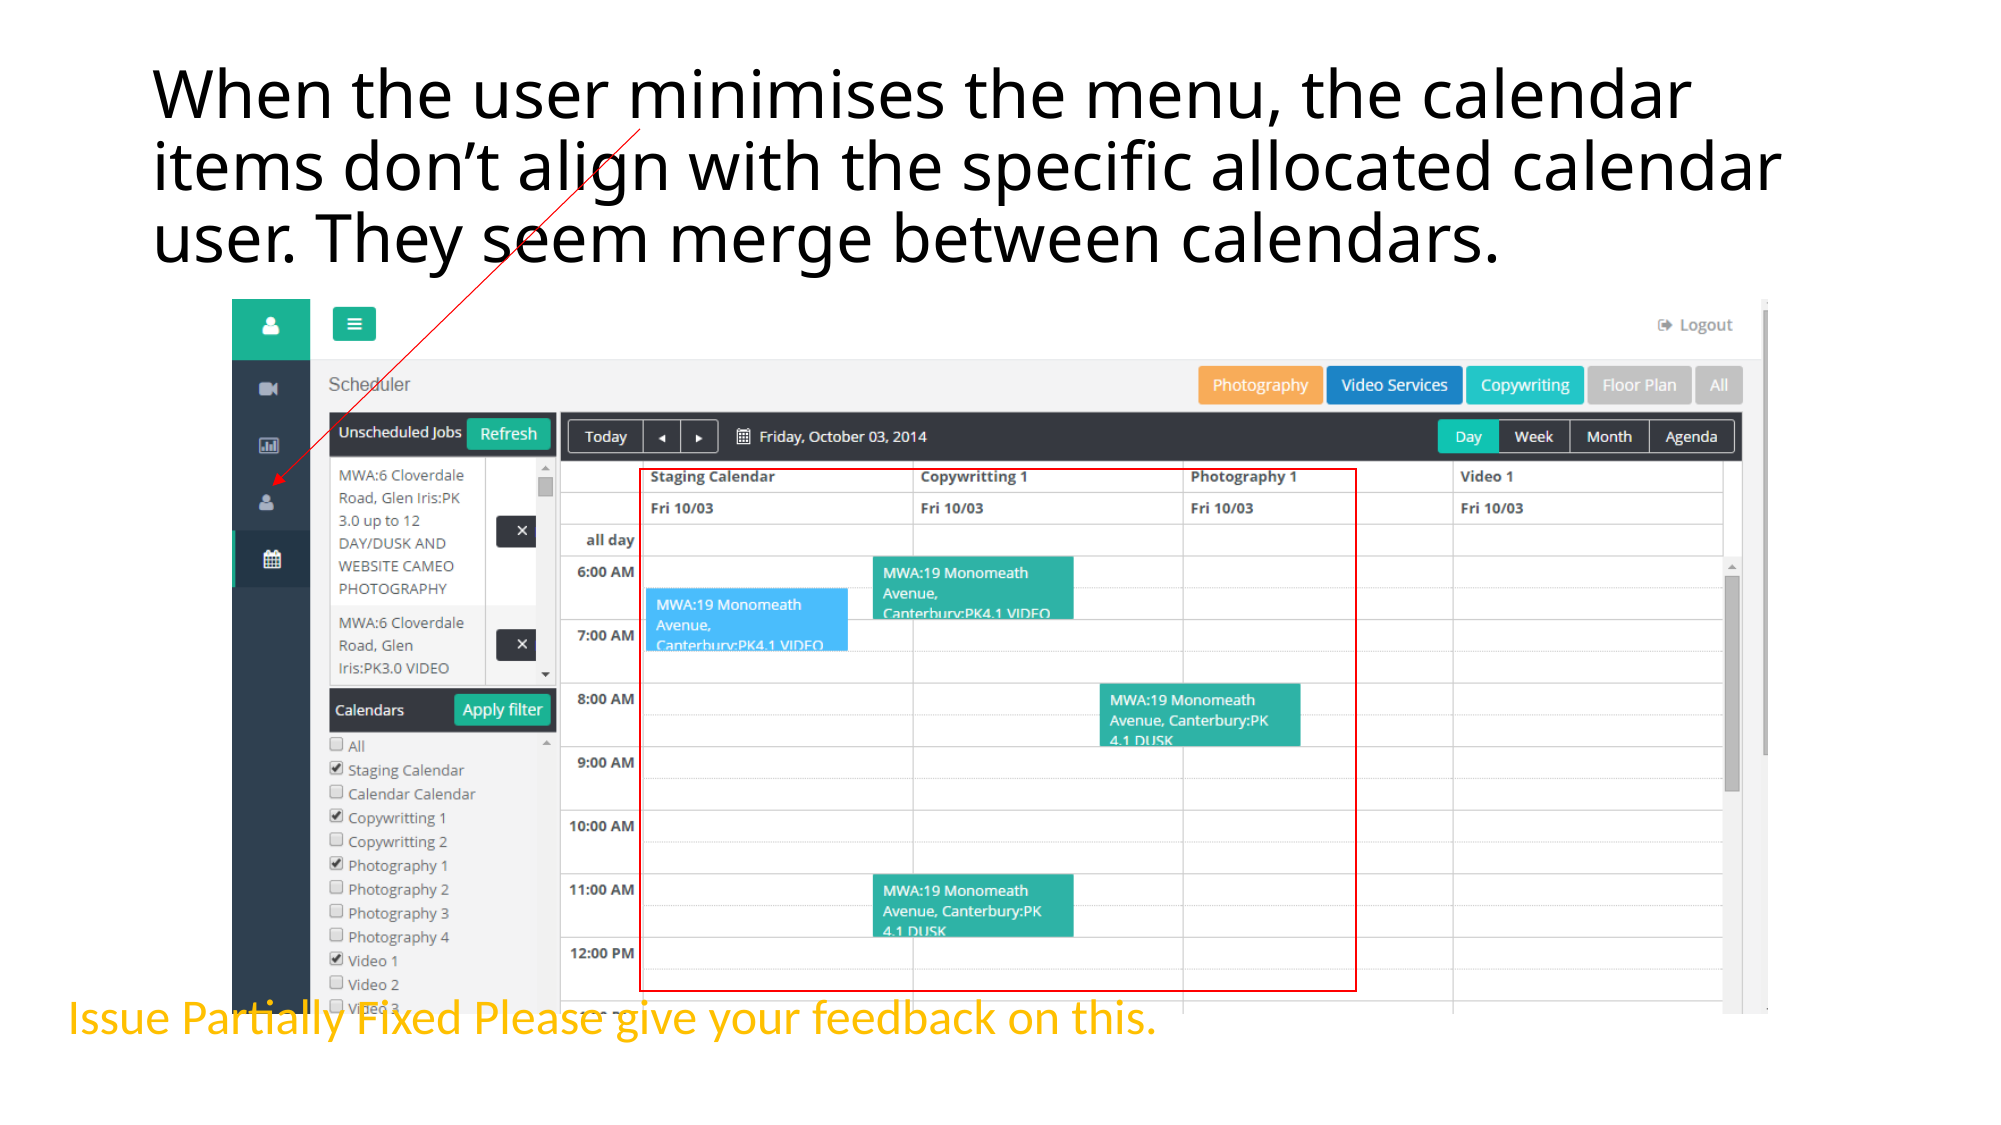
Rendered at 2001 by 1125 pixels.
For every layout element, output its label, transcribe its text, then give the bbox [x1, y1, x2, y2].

title When the user minimises the menu, the calendar items don’t align with the specific allocated calendar user. They seem merge between calendars. [137, 59, 1863, 278]
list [232, 299, 1768, 1014]
text_box Issue Partially Fixed Please give your feedback on this. [41, 977, 1174, 1052]
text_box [272, 128, 641, 486]
